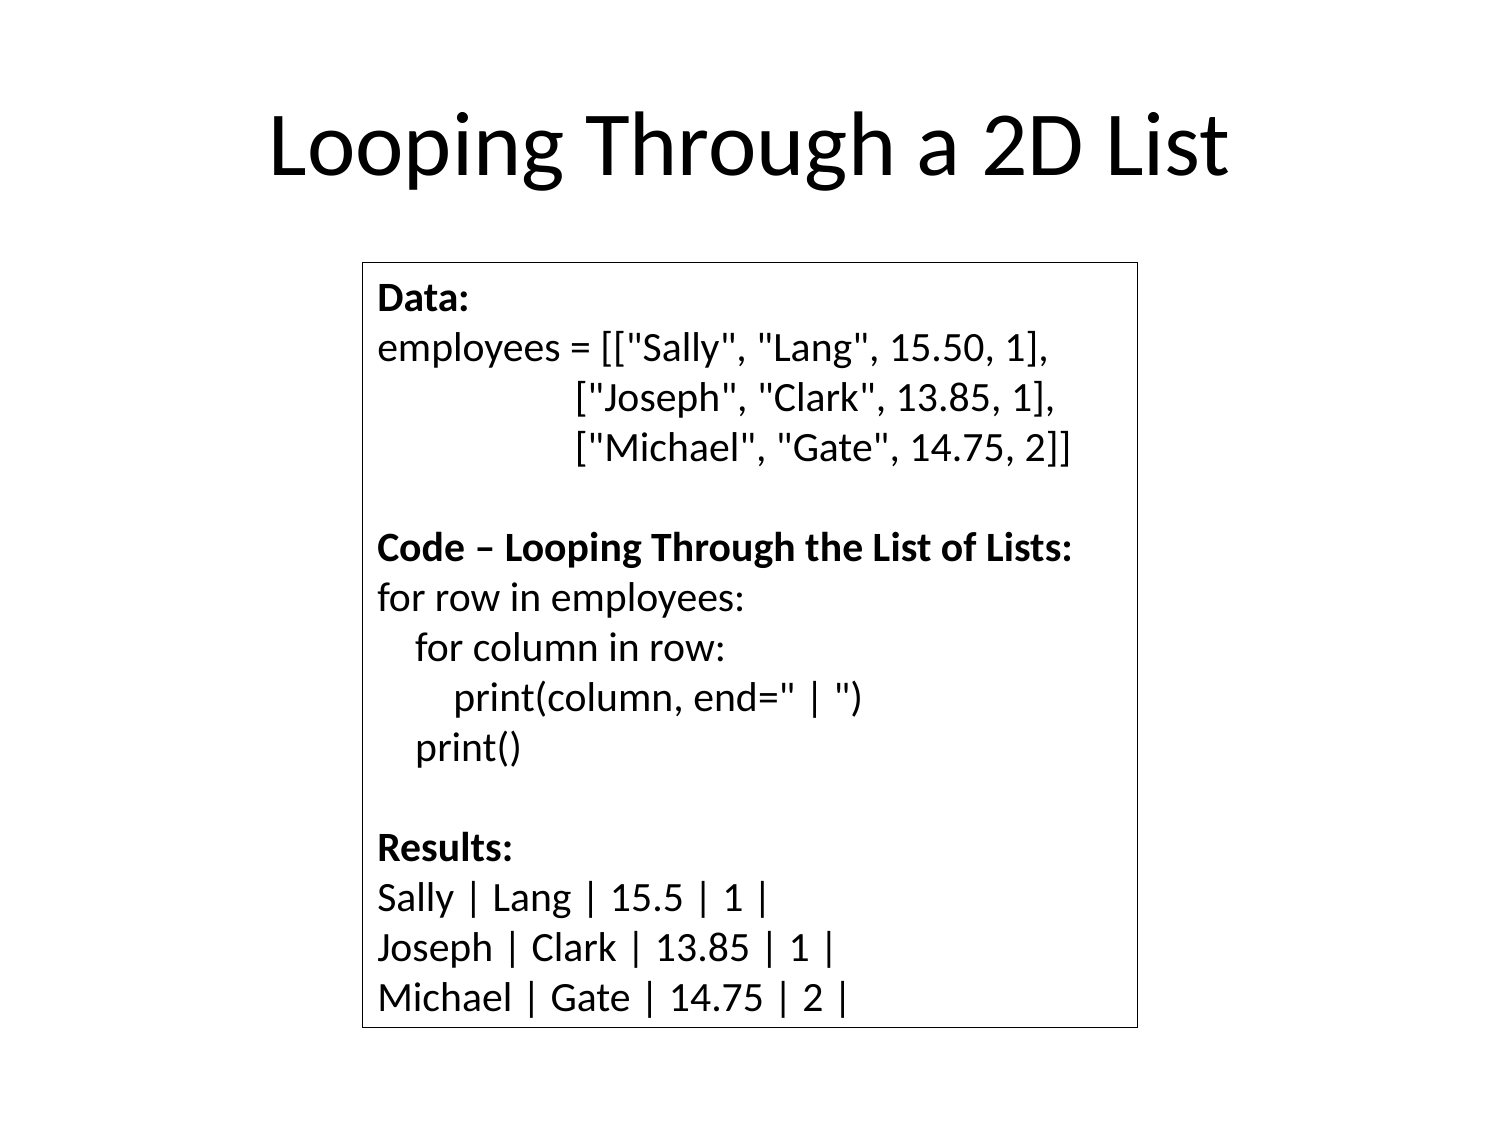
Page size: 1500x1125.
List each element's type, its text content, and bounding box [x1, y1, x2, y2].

title Looping Through a 2D List [75, 45, 1425, 233]
text_box Data: employees = [["Sally", "Lang", 15.50, 1], ["Joseph", "Clark", 13.85, 1], ["Michael", "Gate", 14.75, 2]] Code – Looping Through the List of Lists: for row in employees: for column in row: print(column, end=" | ") print() Results: Sally | Lang | 15.5 | 1 | Joseph | Clark | 13.85 | 1 | Michael | Gate | 14.75 | 2 | [362, 262, 1138, 1028]
